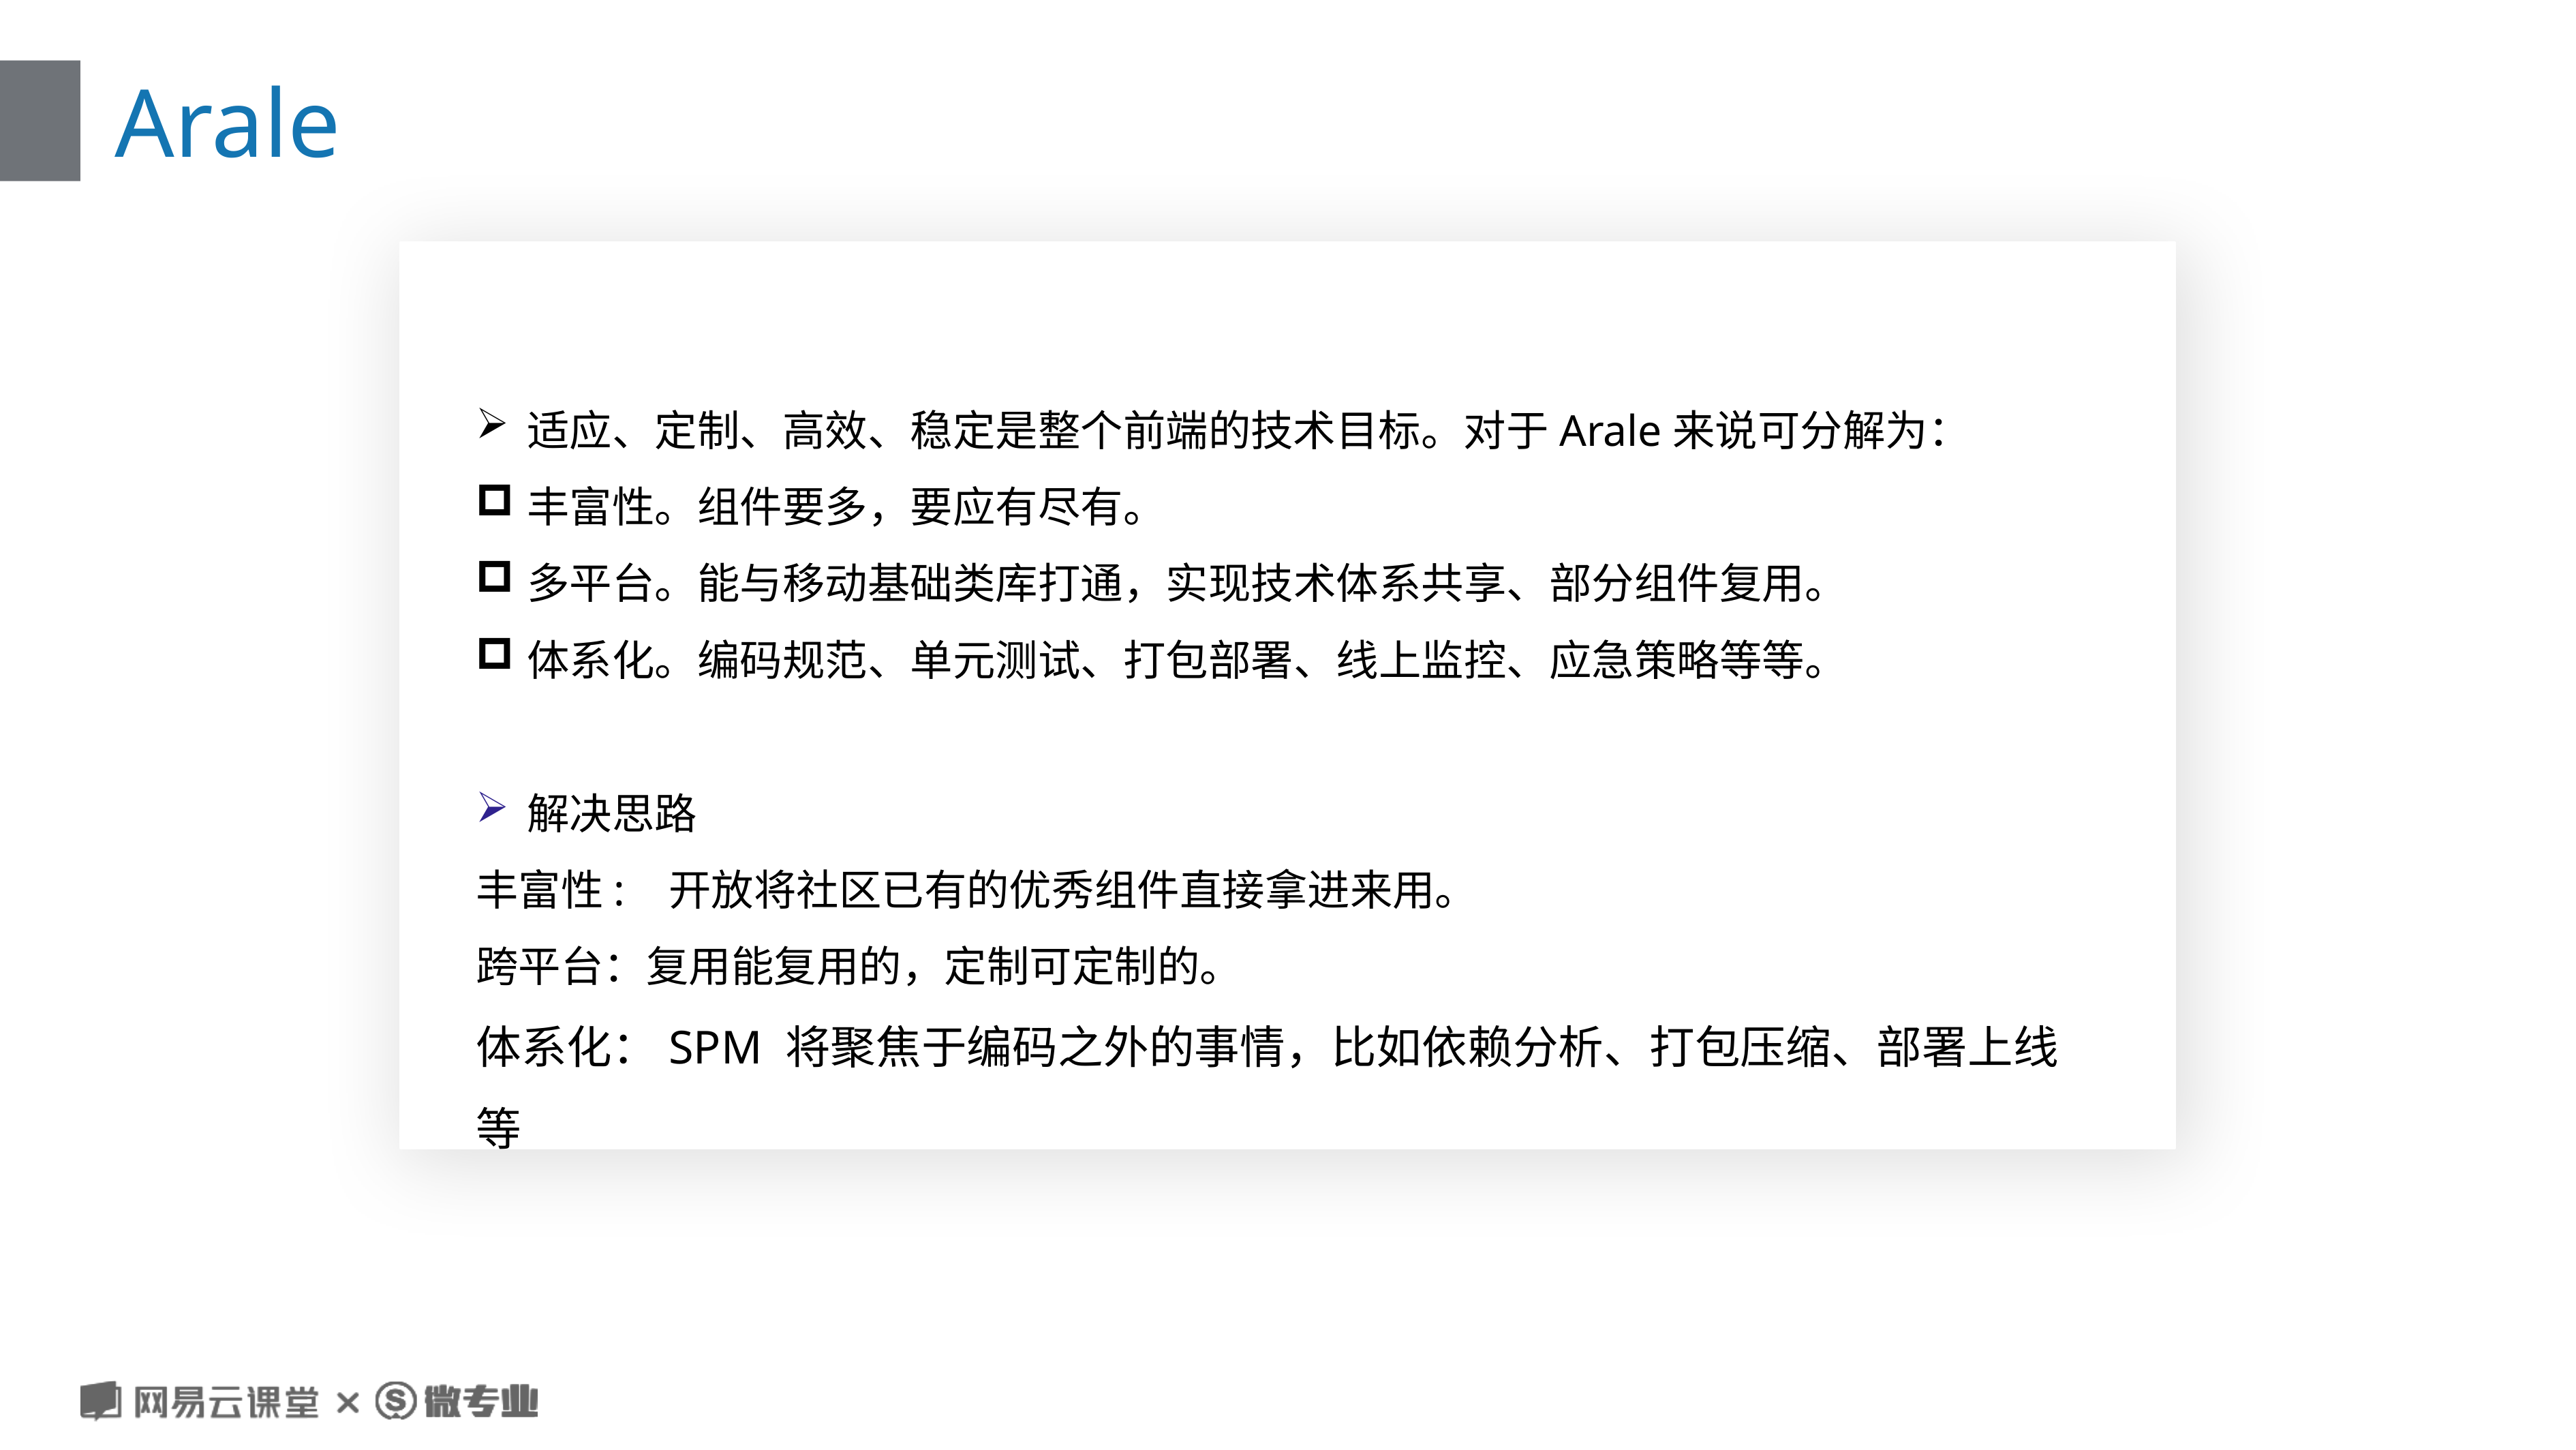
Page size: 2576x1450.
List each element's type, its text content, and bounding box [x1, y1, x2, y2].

title Arale [80, 58, 2496, 181]
text_box [399, 241, 2176, 1149]
picture [80, 1380, 538, 1421]
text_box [470, 372, 2105, 1077]
